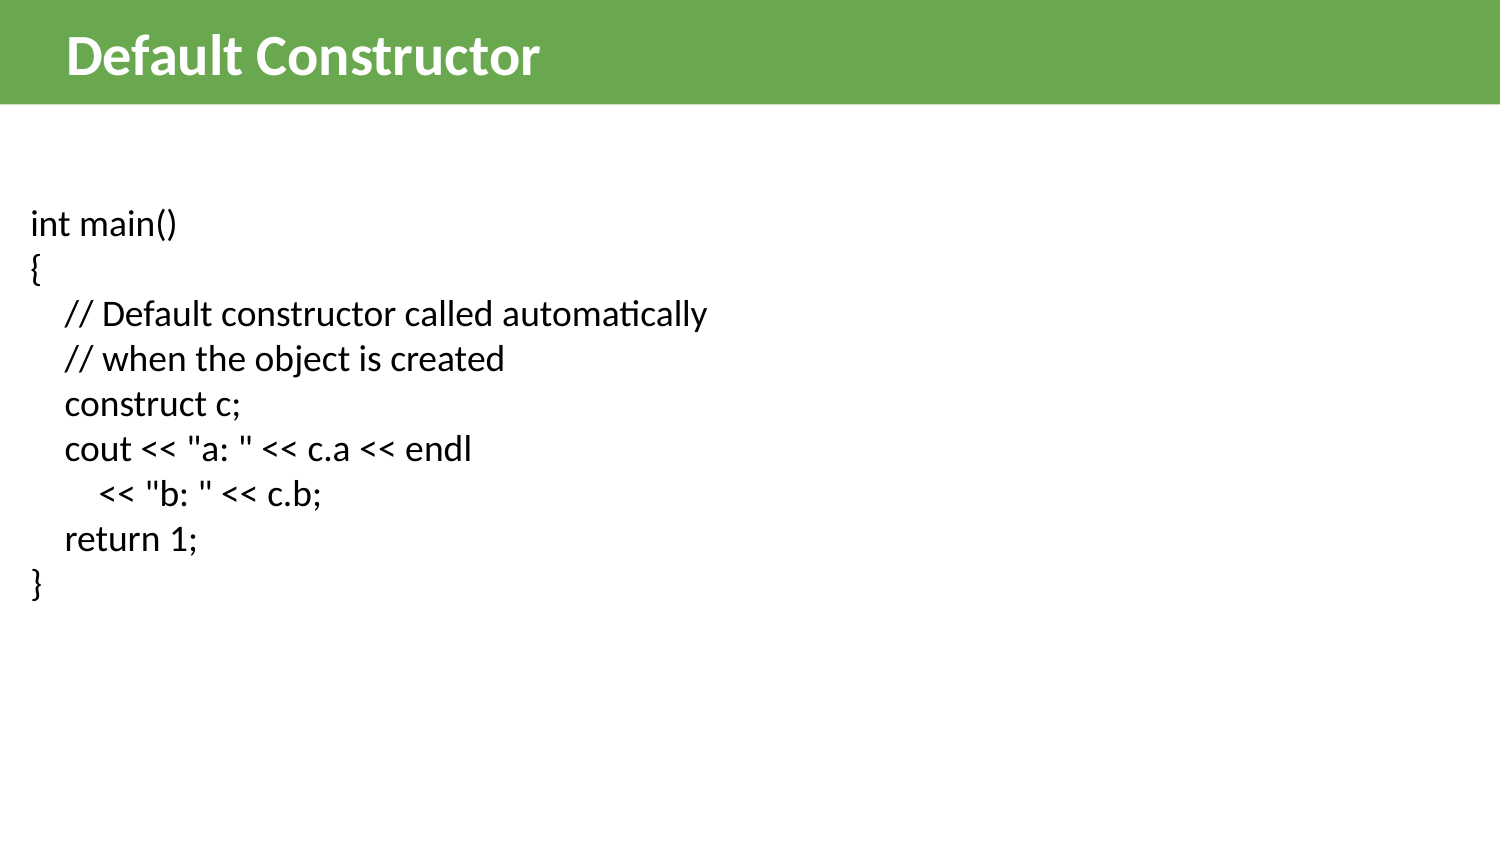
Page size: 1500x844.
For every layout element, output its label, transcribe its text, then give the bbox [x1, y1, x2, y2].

text_box Default Constructor [63, 15, 1203, 80]
text_box int main() { // Default constructor called automatically // when the object is created construct c; cout << "a: " << c.a << endl << "b: " << c.b; return 1; } [15, 138, 1484, 794]
